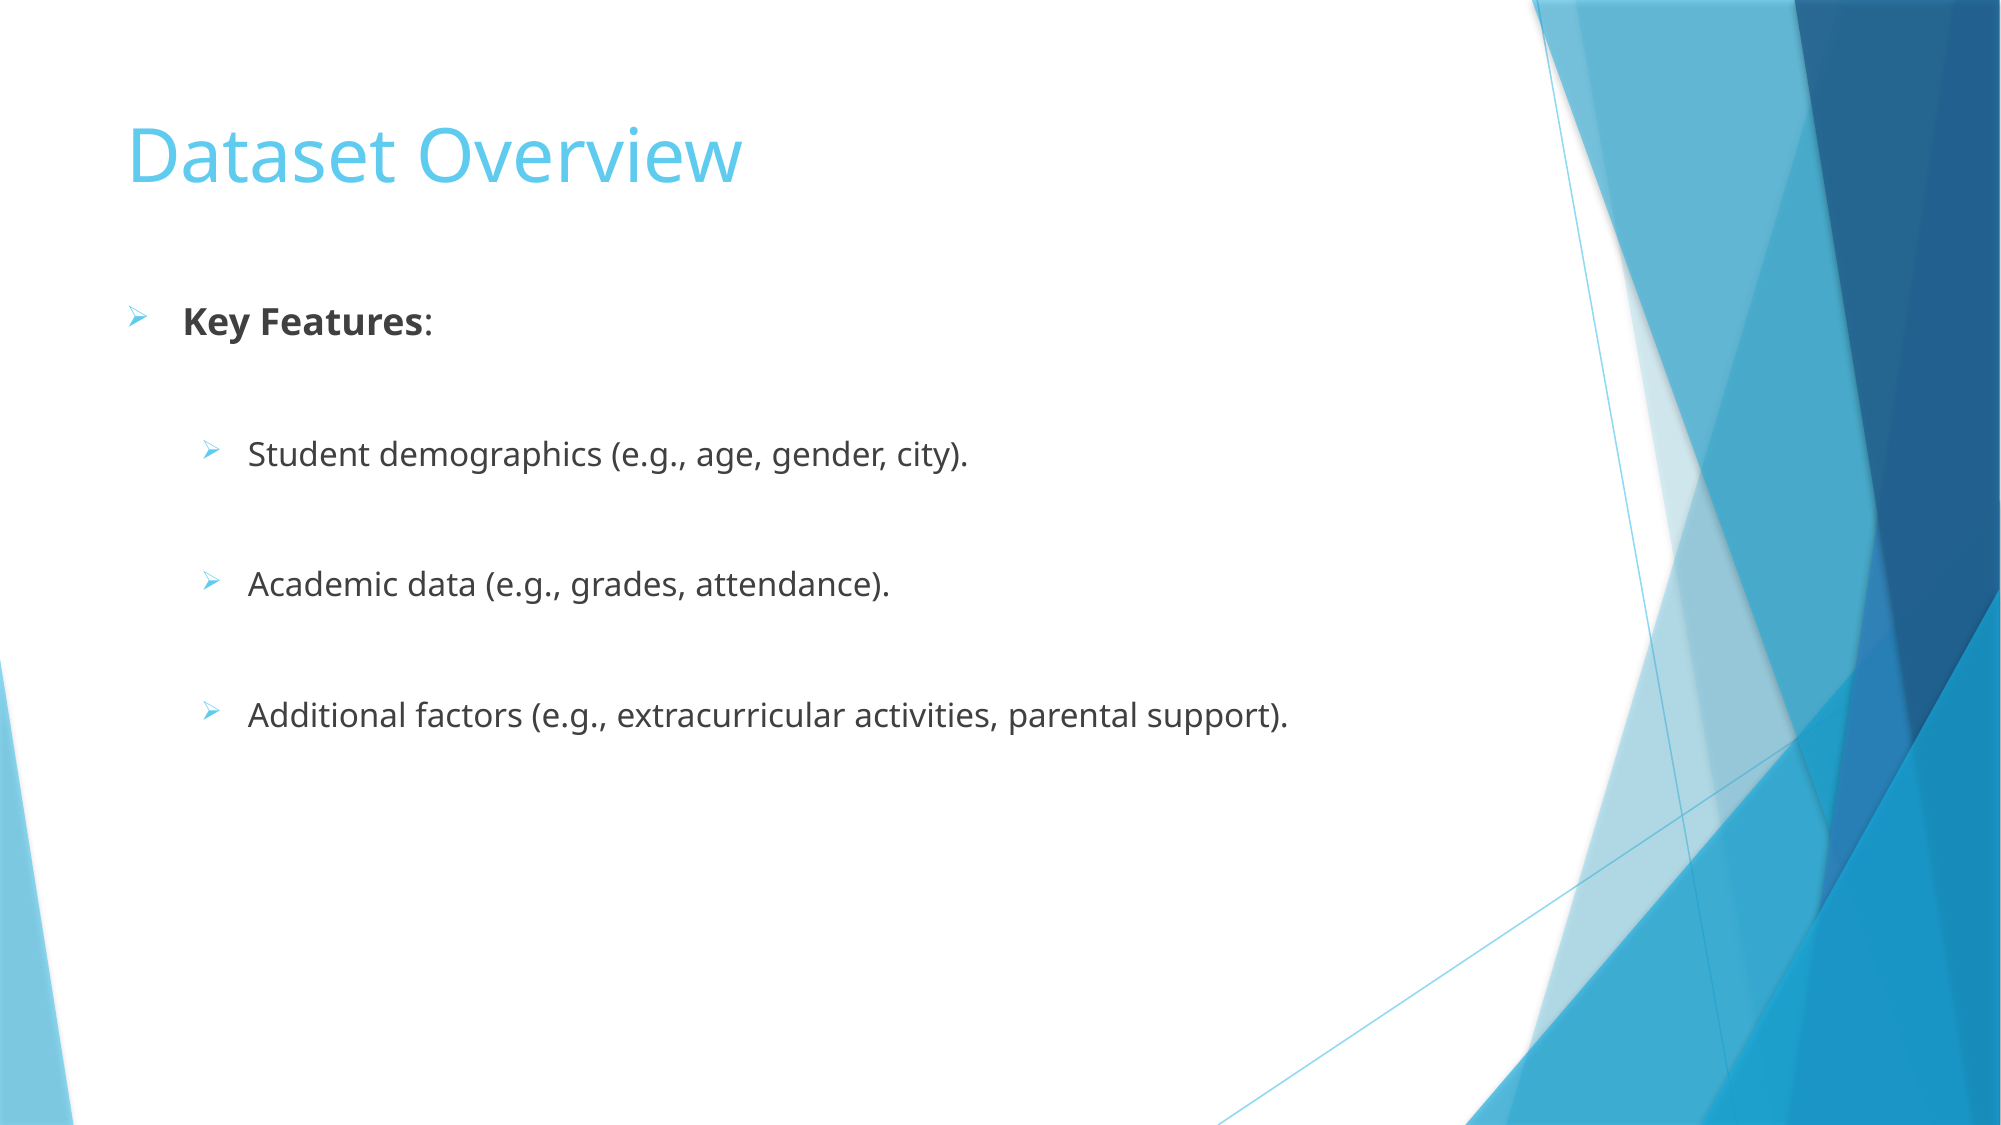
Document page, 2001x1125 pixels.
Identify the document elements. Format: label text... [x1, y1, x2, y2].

title Dataset Overview [111, 99, 1522, 290]
list Key Features: Student demographics (e.g., age, gender, city). Academic data (e.g., grades, attendance). Additional factors (e.g., extracurricular activities, parental support). [111, 290, 1579, 1088]
